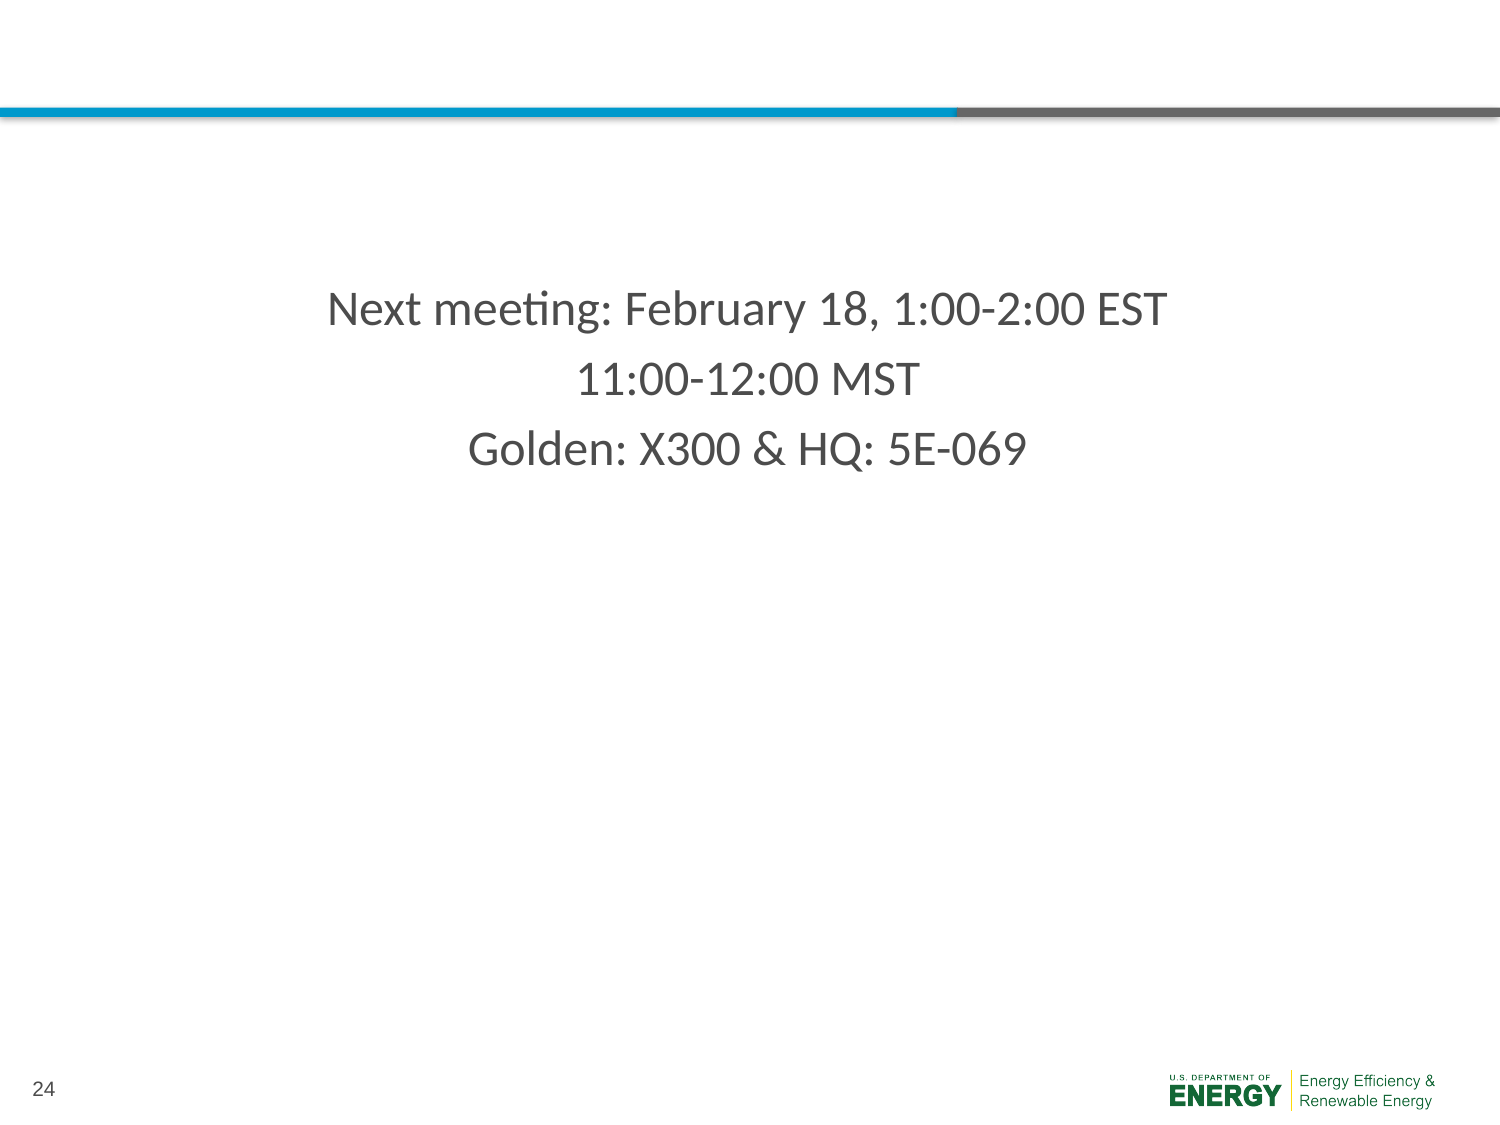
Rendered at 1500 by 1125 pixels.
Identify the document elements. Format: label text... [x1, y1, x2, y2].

picture [1170, 1070, 1435, 1111]
list Next meeting: February 18, 1:00-2:00 EST 11:00-12:00 MST Golden: X300 & HQ: 5E-069 [31, 133, 1464, 1041]
